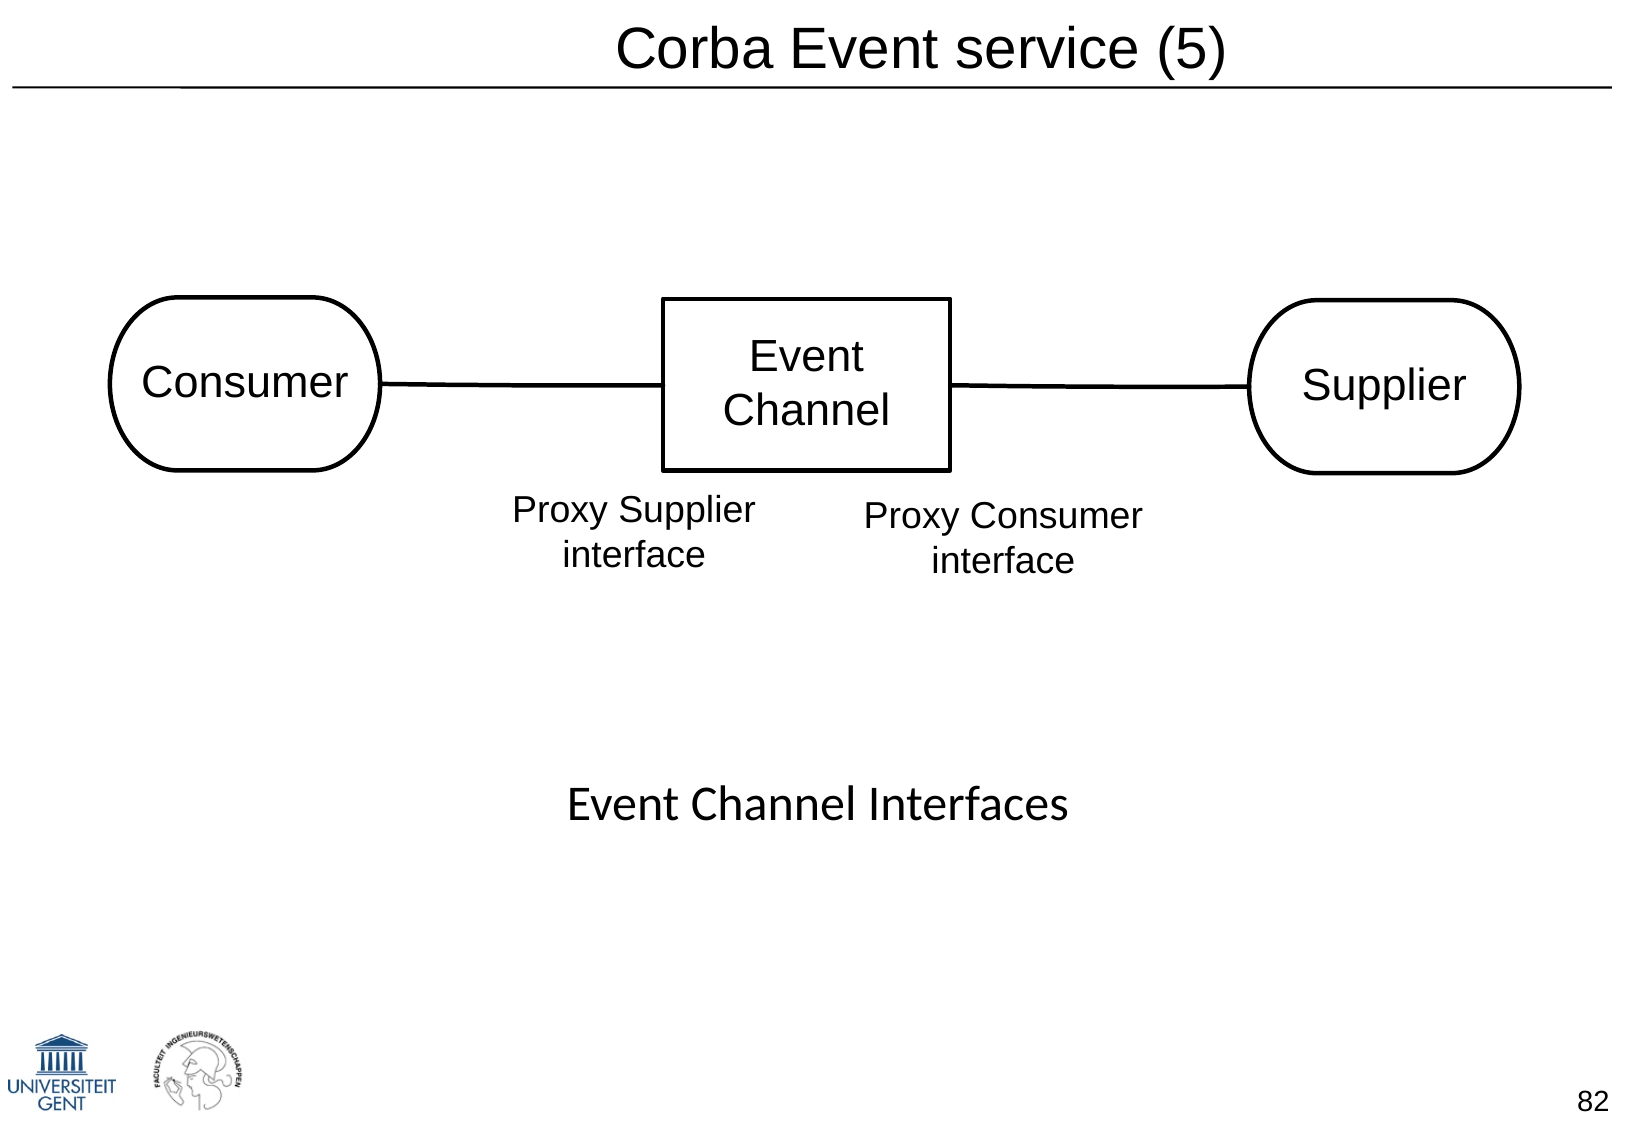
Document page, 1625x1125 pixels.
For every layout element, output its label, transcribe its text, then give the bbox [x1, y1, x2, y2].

picture [8, 1034, 116, 1111]
slide_number 82 [1311, 1049, 1625, 1125]
picture [144, 1027, 251, 1115]
title Corba Event service (5) [443, 5, 1400, 85]
text_box Event Channel Interfaces [434, 763, 1202, 838]
picture [103, 290, 1526, 590]
